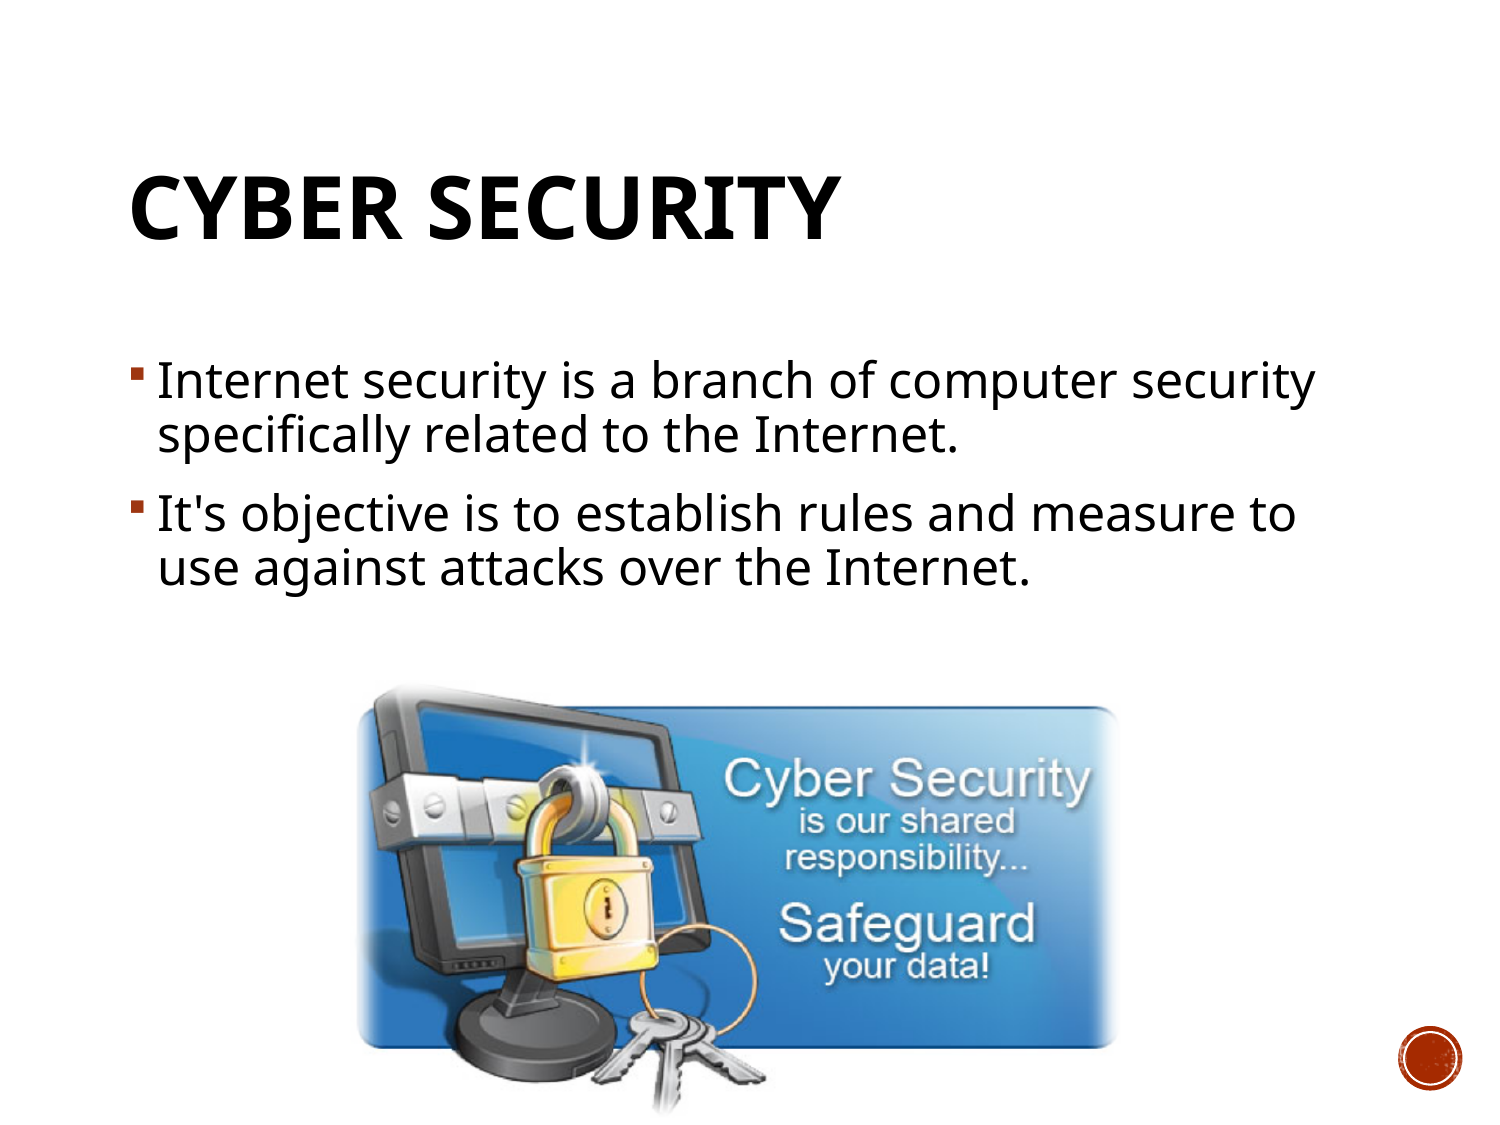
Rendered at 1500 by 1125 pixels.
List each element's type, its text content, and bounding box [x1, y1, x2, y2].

picture [352, 682, 1119, 1117]
title CYBER SECURITY [112, 79, 1388, 344]
list Internet security is a branch of computer security specifically related to the Internet. It's objective is to establish rules and measure to use against attacks over the Internet. [112, 348, 1388, 1013]
